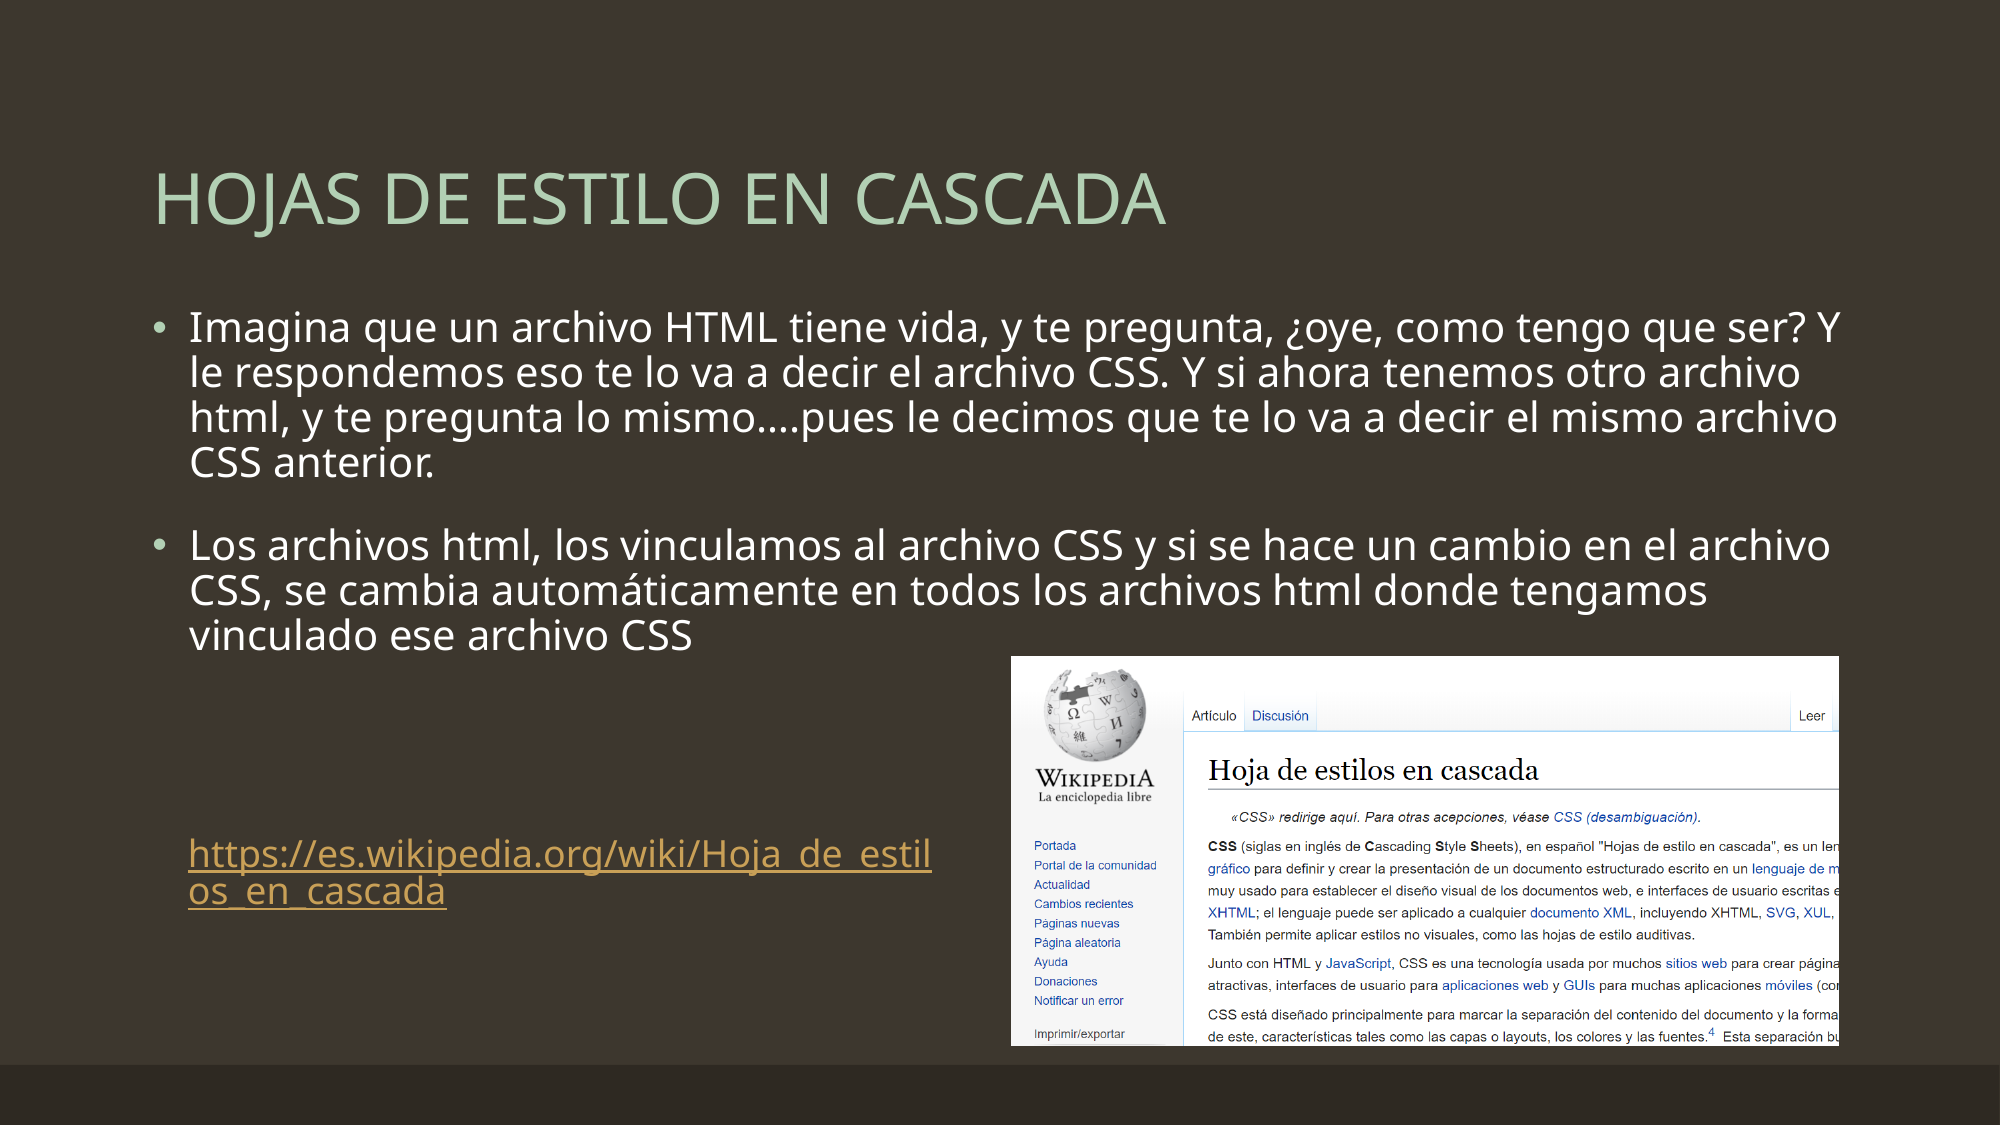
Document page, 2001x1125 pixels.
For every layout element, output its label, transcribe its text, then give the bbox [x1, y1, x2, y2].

text_box https://es.wikipedia.org/wiki/Hoja_de_estilos_en_cascada [173, 822, 965, 934]
title HOJAS DE ESTILO EN CASCADA [137, 59, 1863, 248]
picture [1011, 656, 1839, 1046]
list Imagina que un archivo HTML tiene vida, y te pregunta, ¿oye, como tengo que ser? Y le respondemos eso te lo va a decir el archivo CSS. Y si ahora tenemos otro archivo html, y te pregunta lo mismo….pues le decimos que te lo va a decir el mismo archivo CSS anterior. Los archivos html, los vinculamos al archivo CSS y si se hace un cambio en el archivo CSS, se cambia automáticamente en todos los archivos html donde tengamos vinculado ese archivo CSS [137, 299, 1863, 1014]
